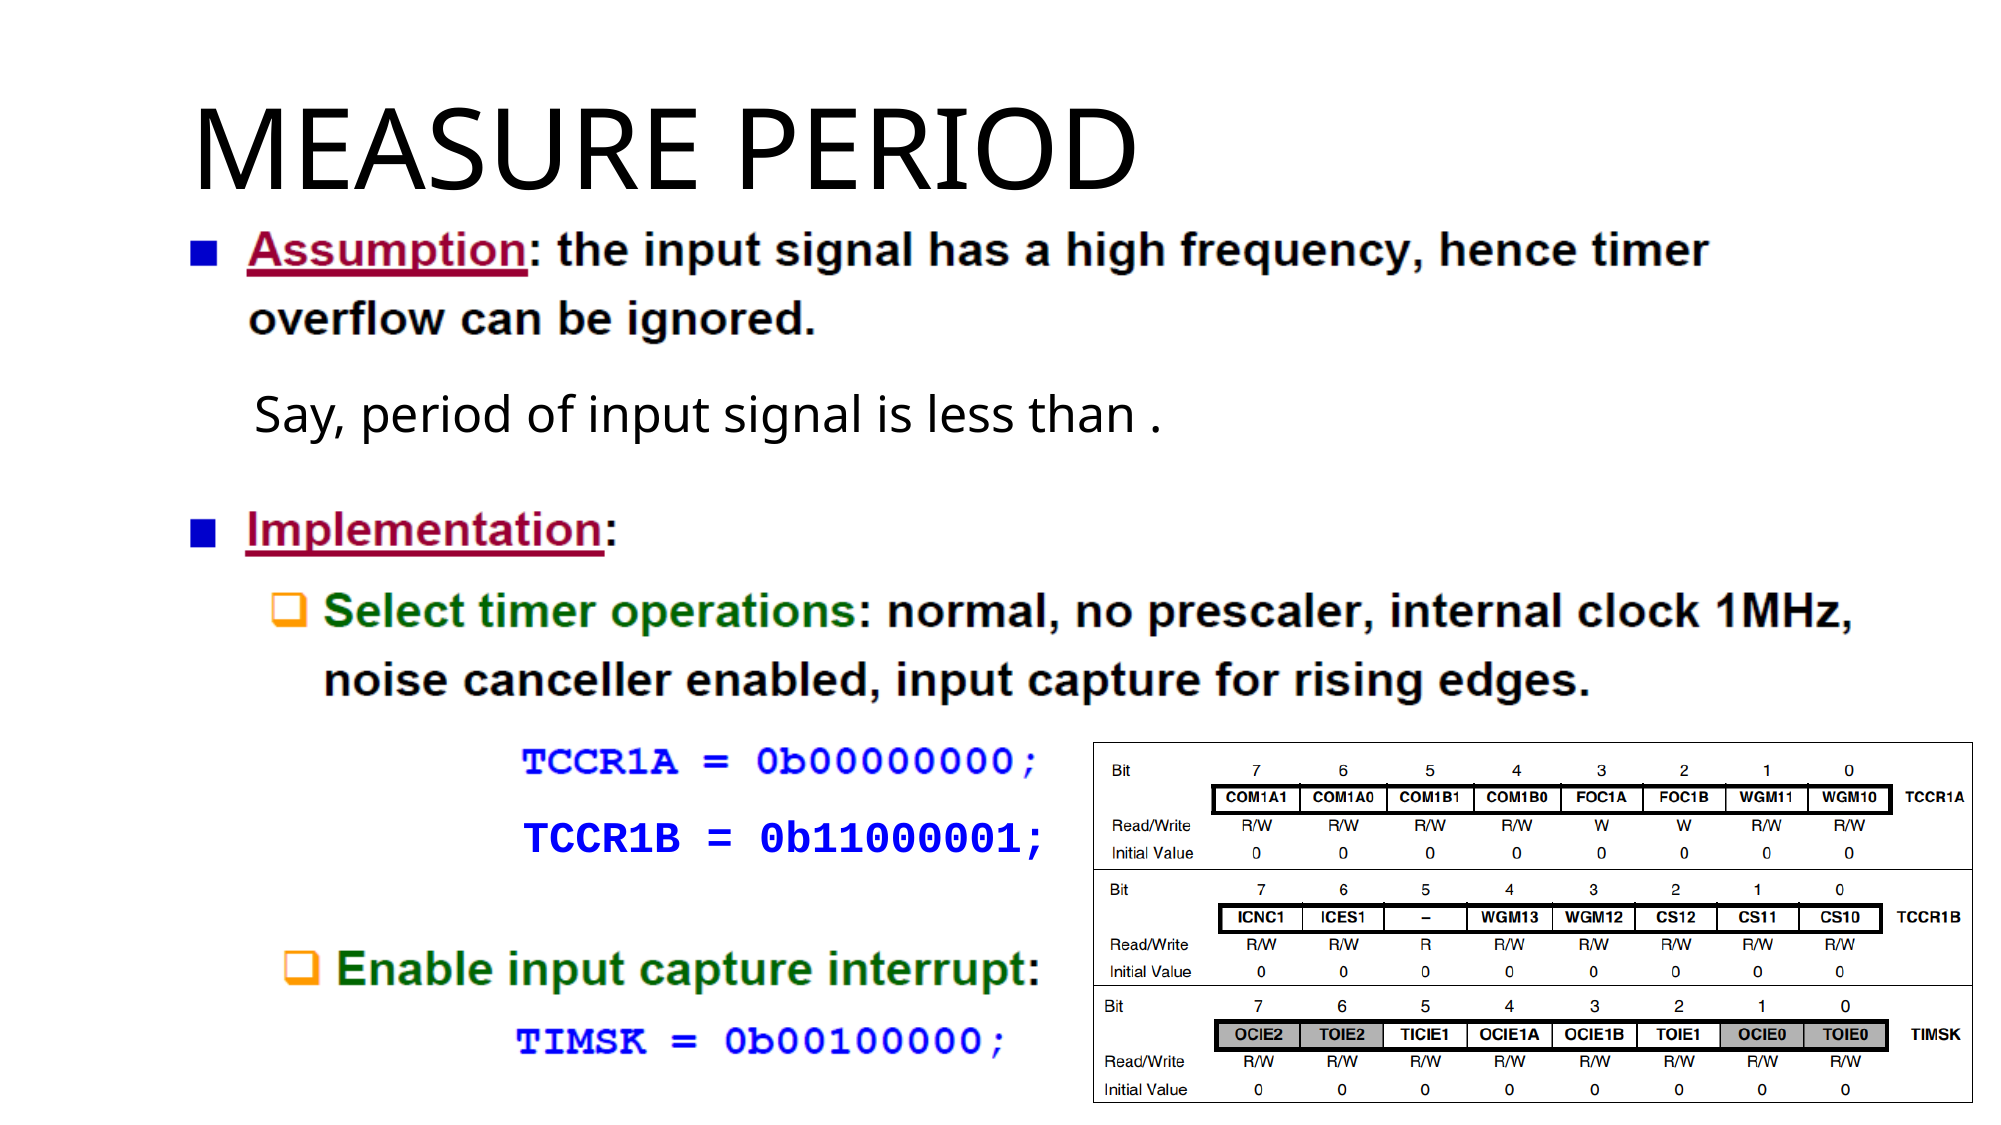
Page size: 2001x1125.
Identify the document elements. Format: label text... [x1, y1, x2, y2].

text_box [1094, 742, 1971, 1100]
title Measure period [175, 79, 1826, 227]
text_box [179, 231, 1873, 1083]
